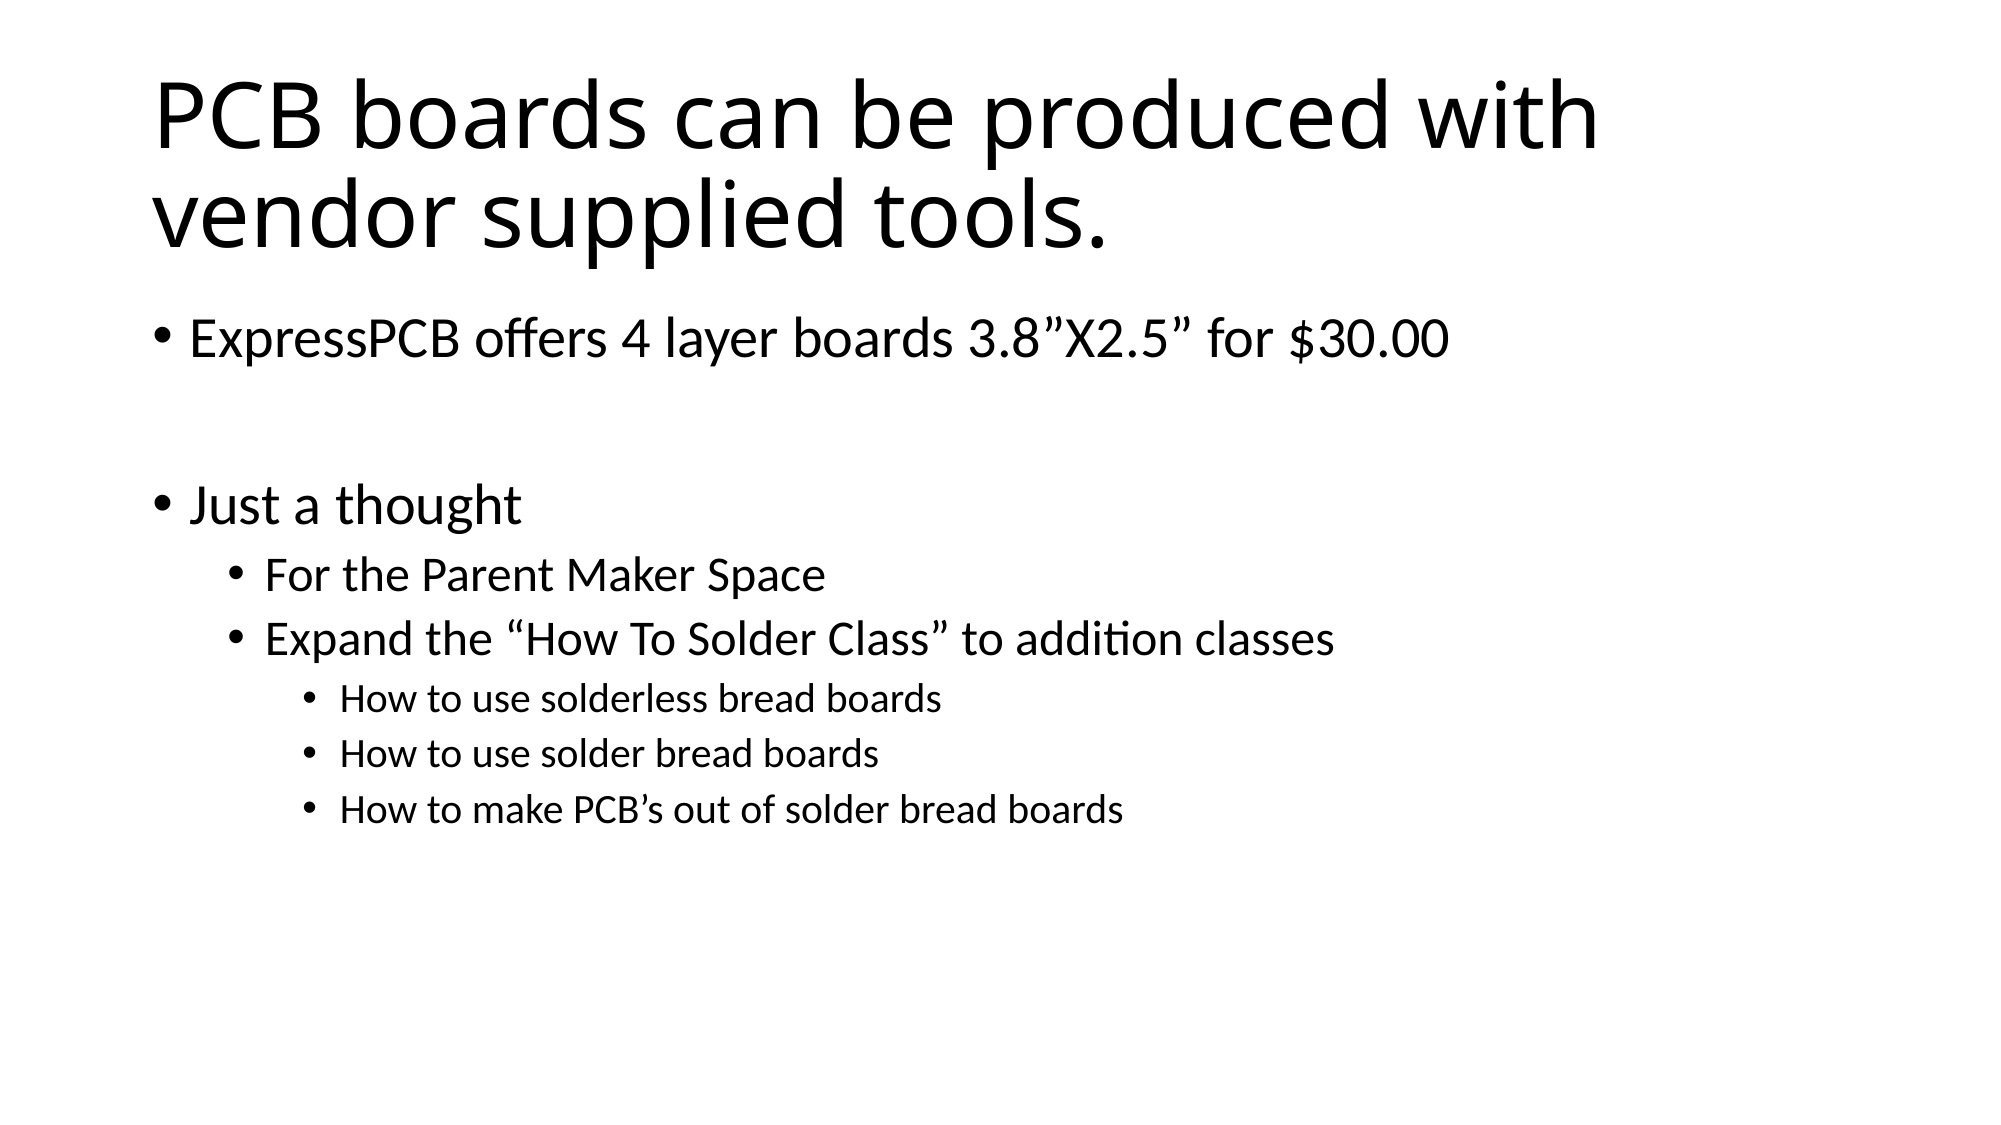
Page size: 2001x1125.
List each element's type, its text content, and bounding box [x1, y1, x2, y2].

title PCB boards can be produced with vendor supplied tools. [137, 59, 1863, 278]
list ExpressPCB offers 4 layer boards 3.8”X2.5” for $30.00 Just a thought For the Parent Maker Space Expand the “How To Solder Class” to addition classes How to use solderless bread boards How to use solder bread boards How to make PCB’s out of solder bread boards [137, 299, 1863, 1014]
